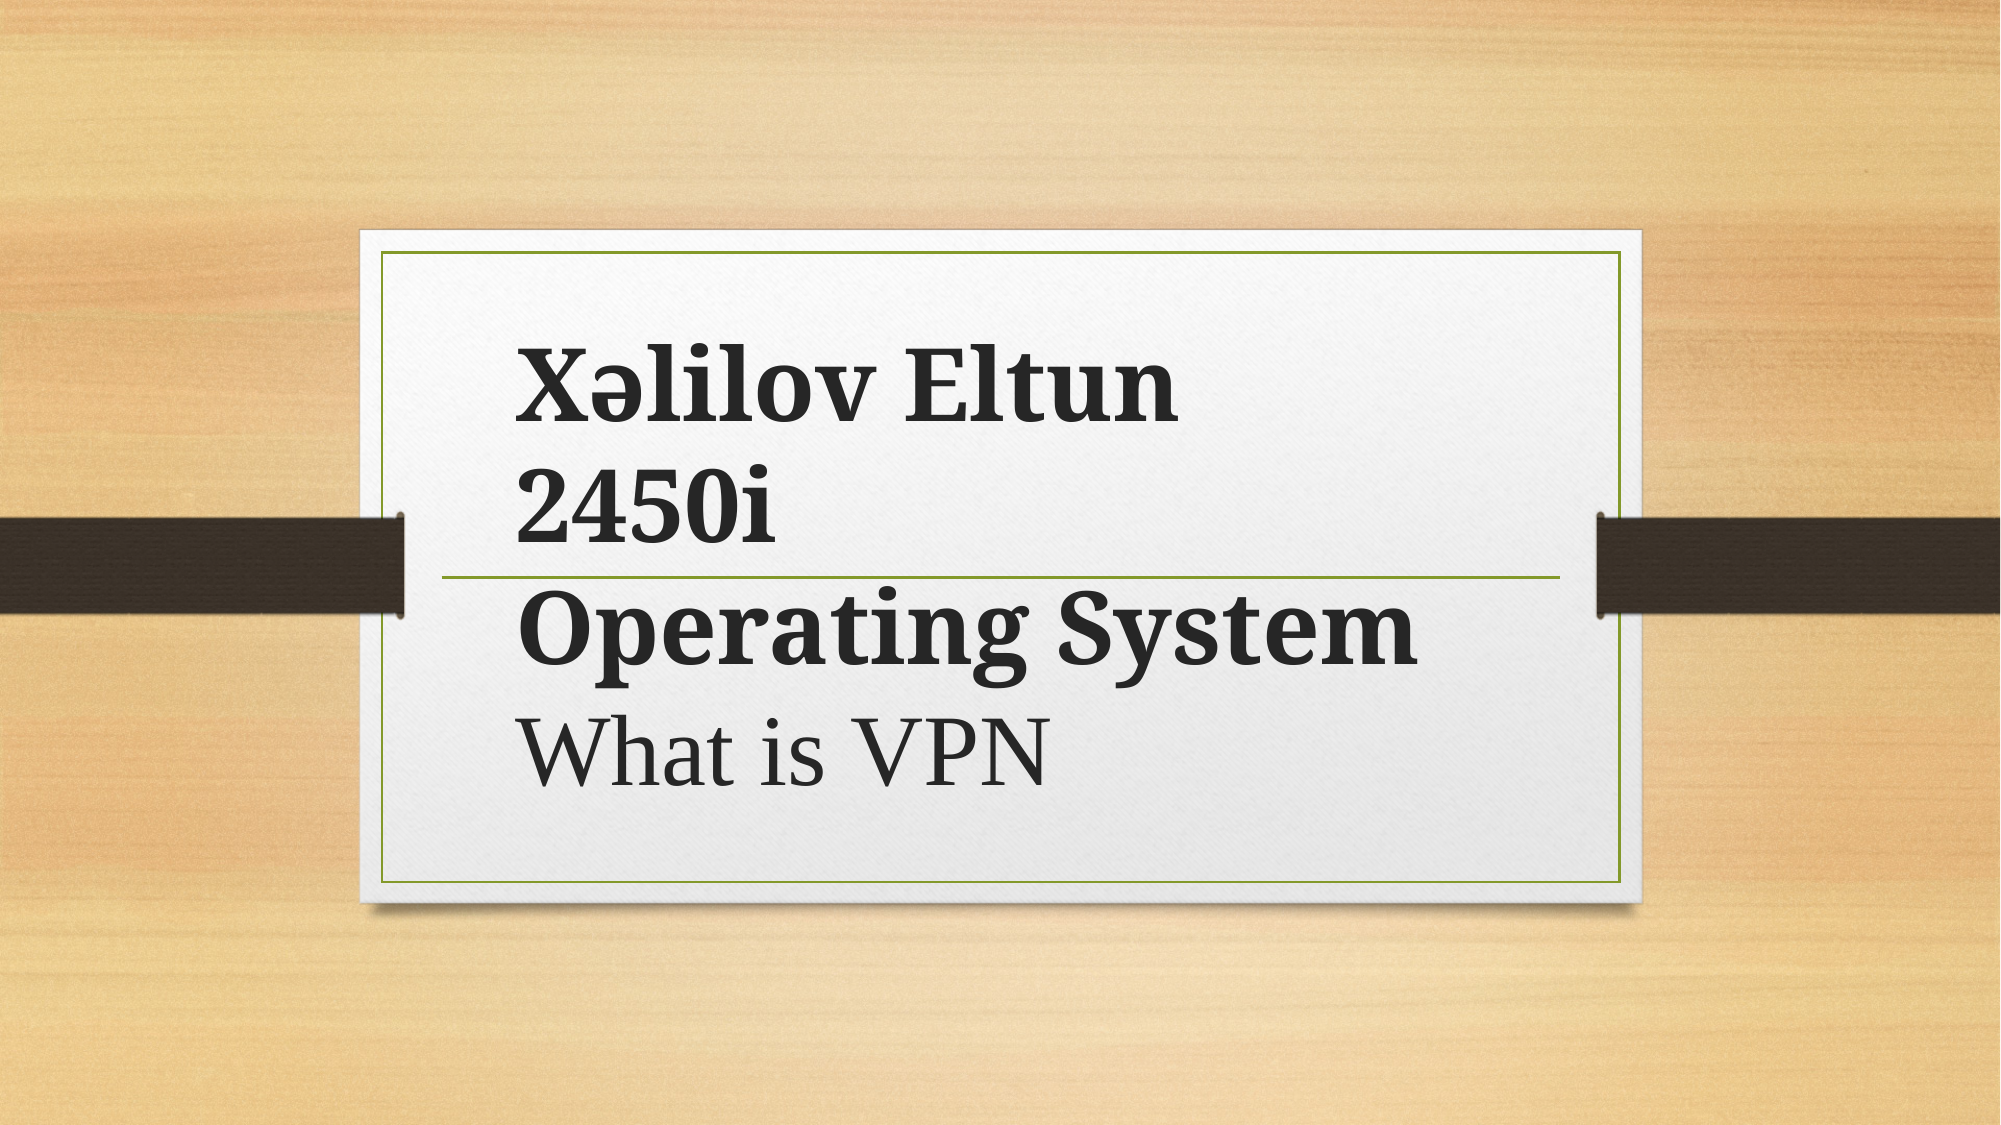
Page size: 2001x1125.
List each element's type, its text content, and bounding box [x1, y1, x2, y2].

title Xəlilov Eltun 2450i Operating System What is VPN [500, 311, 2000, 814]
picture [0, 0, 2001, 1125]
